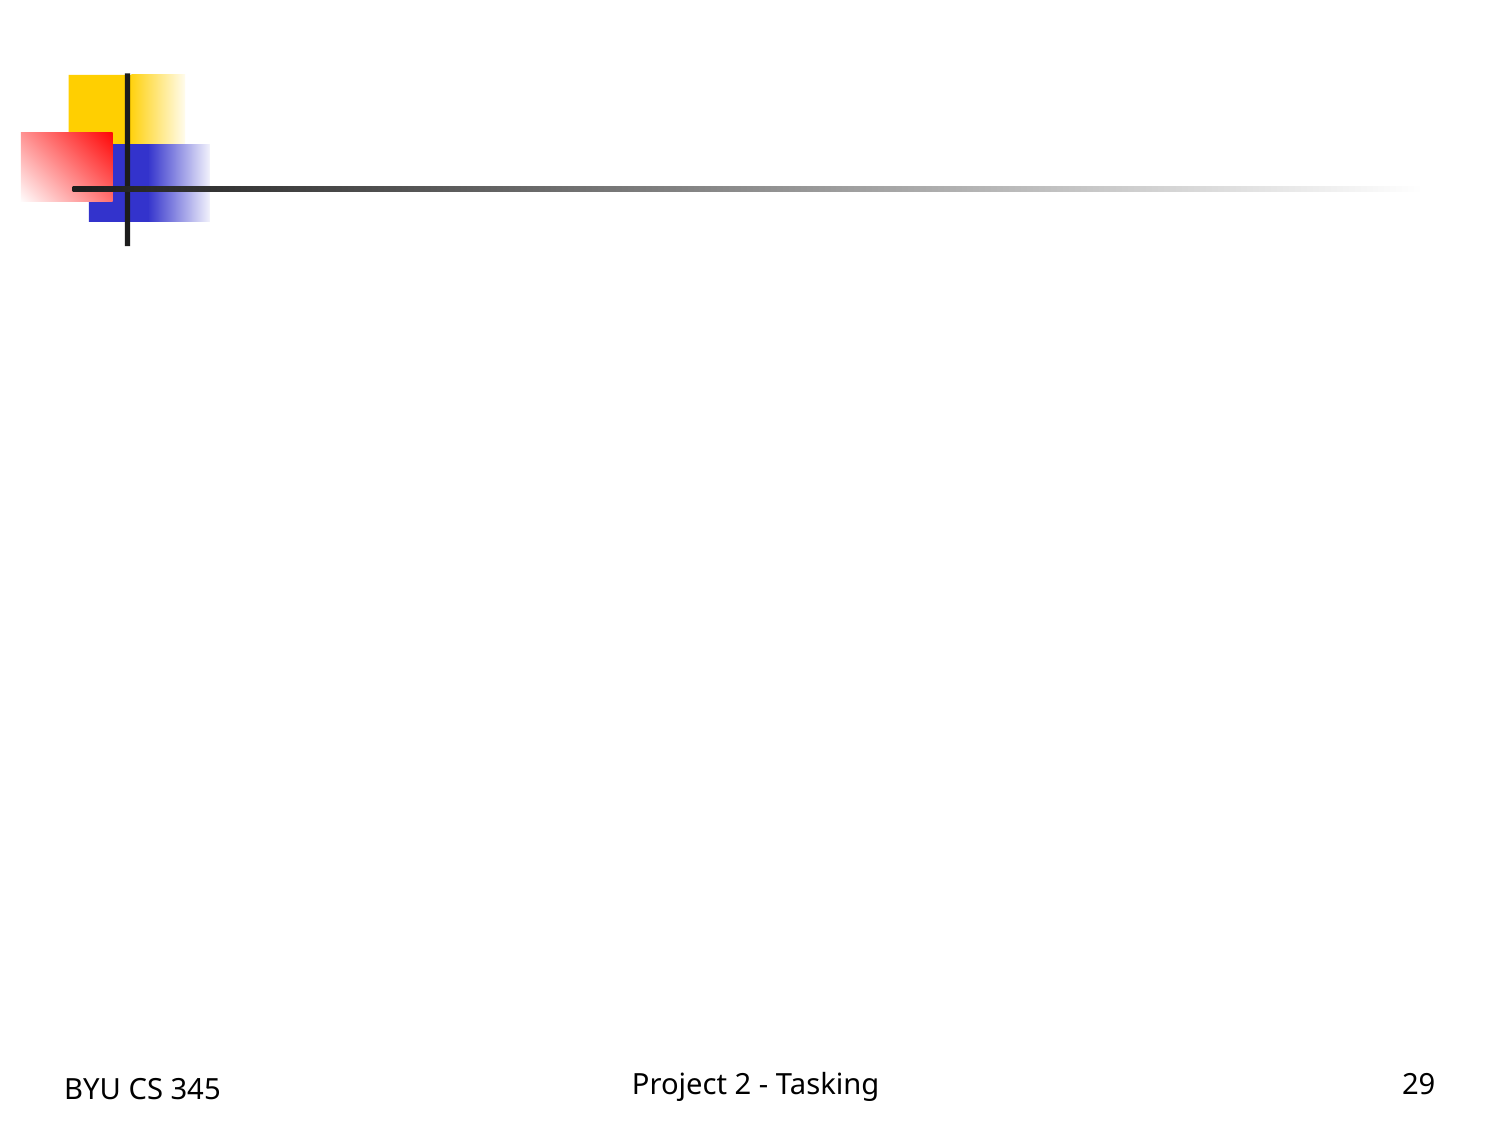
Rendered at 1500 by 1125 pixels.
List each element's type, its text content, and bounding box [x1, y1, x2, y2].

footer Project 2 - Tasking [352, 1037, 1137, 1113]
slide_number BYU CS 345 [49, 1037, 352, 1113]
slide_number 29 [1137, 1037, 1451, 1113]
